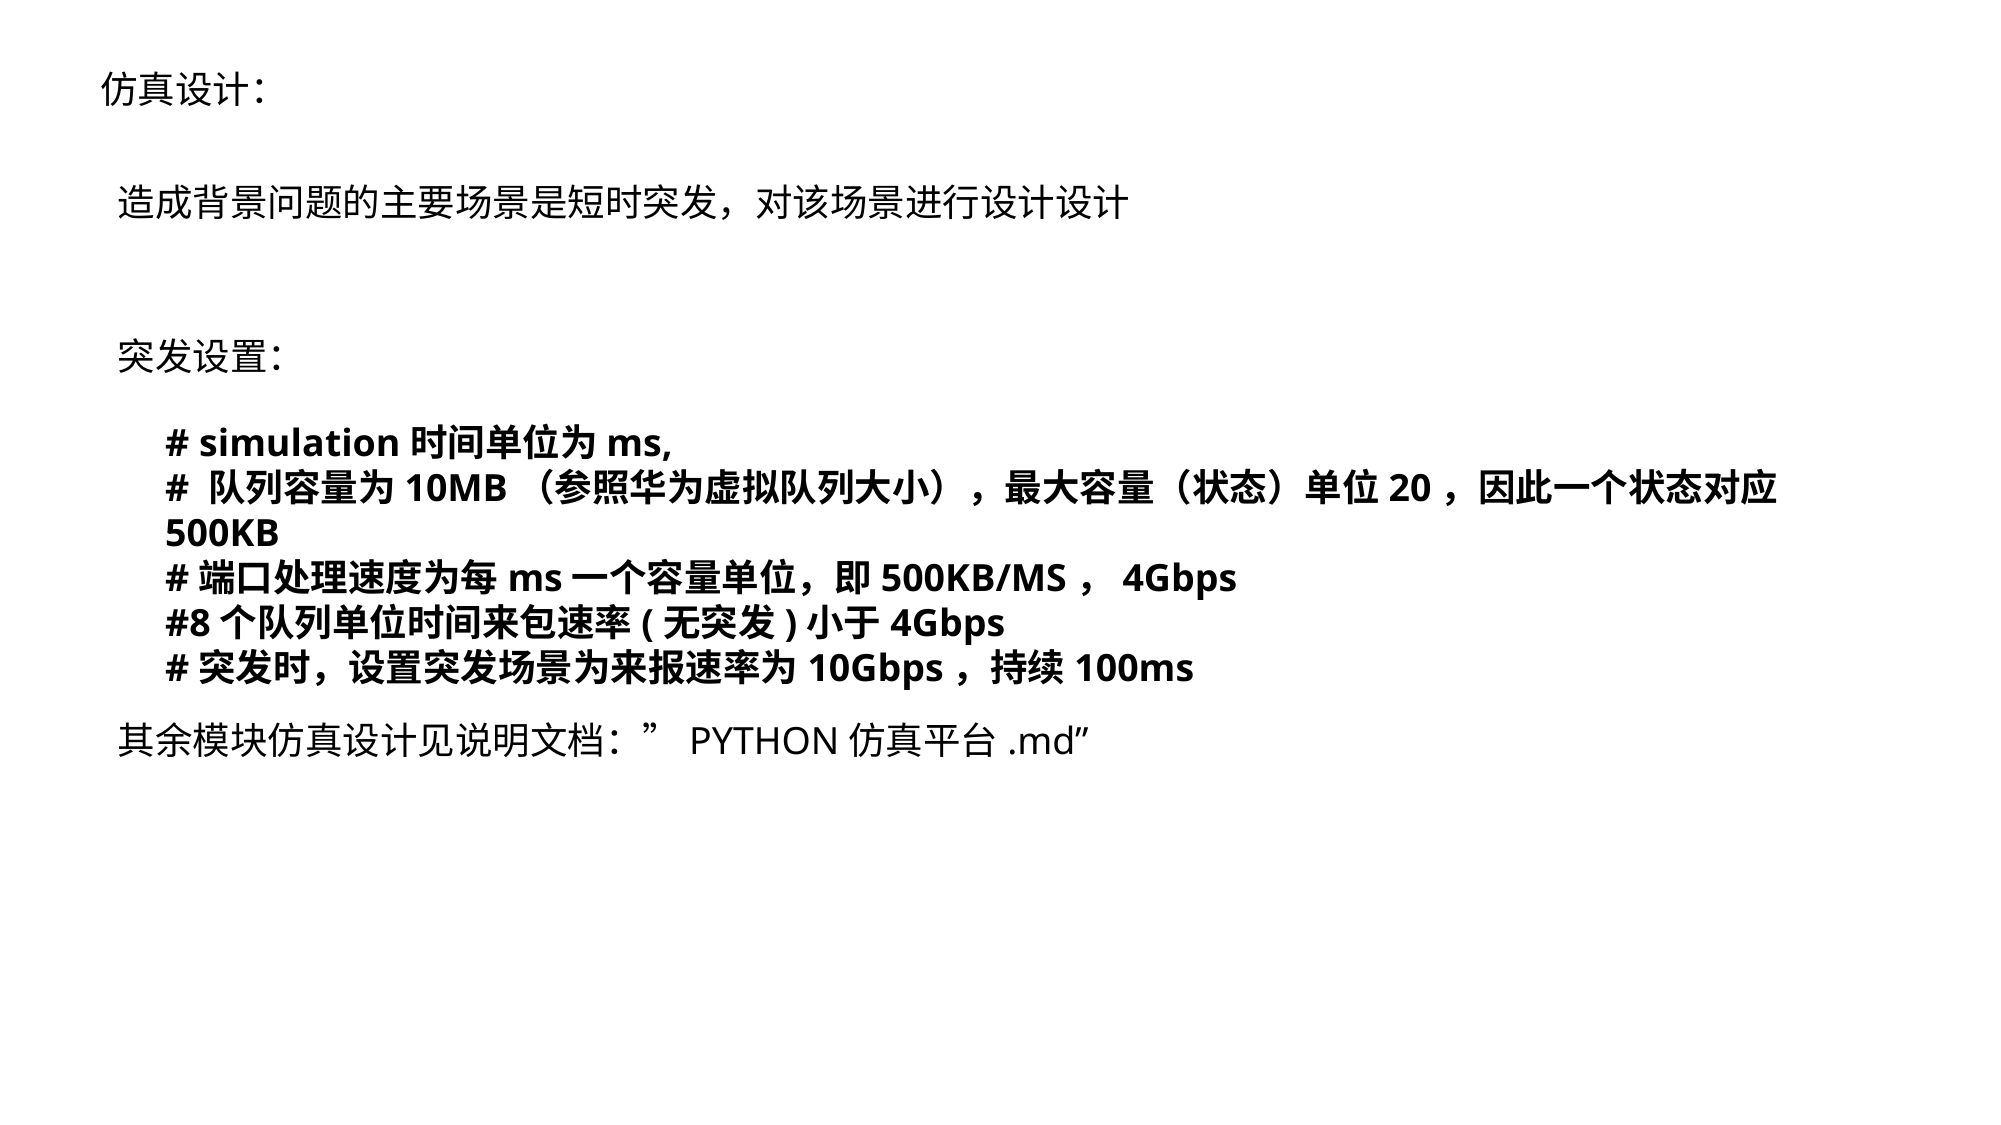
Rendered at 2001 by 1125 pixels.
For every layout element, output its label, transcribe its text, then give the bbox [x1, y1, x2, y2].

text_box 造成背景问题的主要场景是短时突发，对该场景进行设计设计 [102, 171, 1210, 232]
text_box 仿真设计： [85, 58, 832, 118]
text_box 其余模块仿真设计见说明文档：”PYTHON仿真平台.md” [102, 709, 1210, 770]
text_box # simulation时间单位为ms, # 队列容量为10MB（参照华为虚拟队列大小），最大容量（状态）单位20，因此一个状态对应500KB #端口处理速度为每ms一个容量单位，即500KB/MS，4Gbps #8个队列单位时间来包速率(无突发)小于4Gbps #突发时，设置突发场景为来报速率为10Gbps，持续100ms [150, 411, 1850, 696]
text_box 突发设置： [102, 325, 1210, 386]
